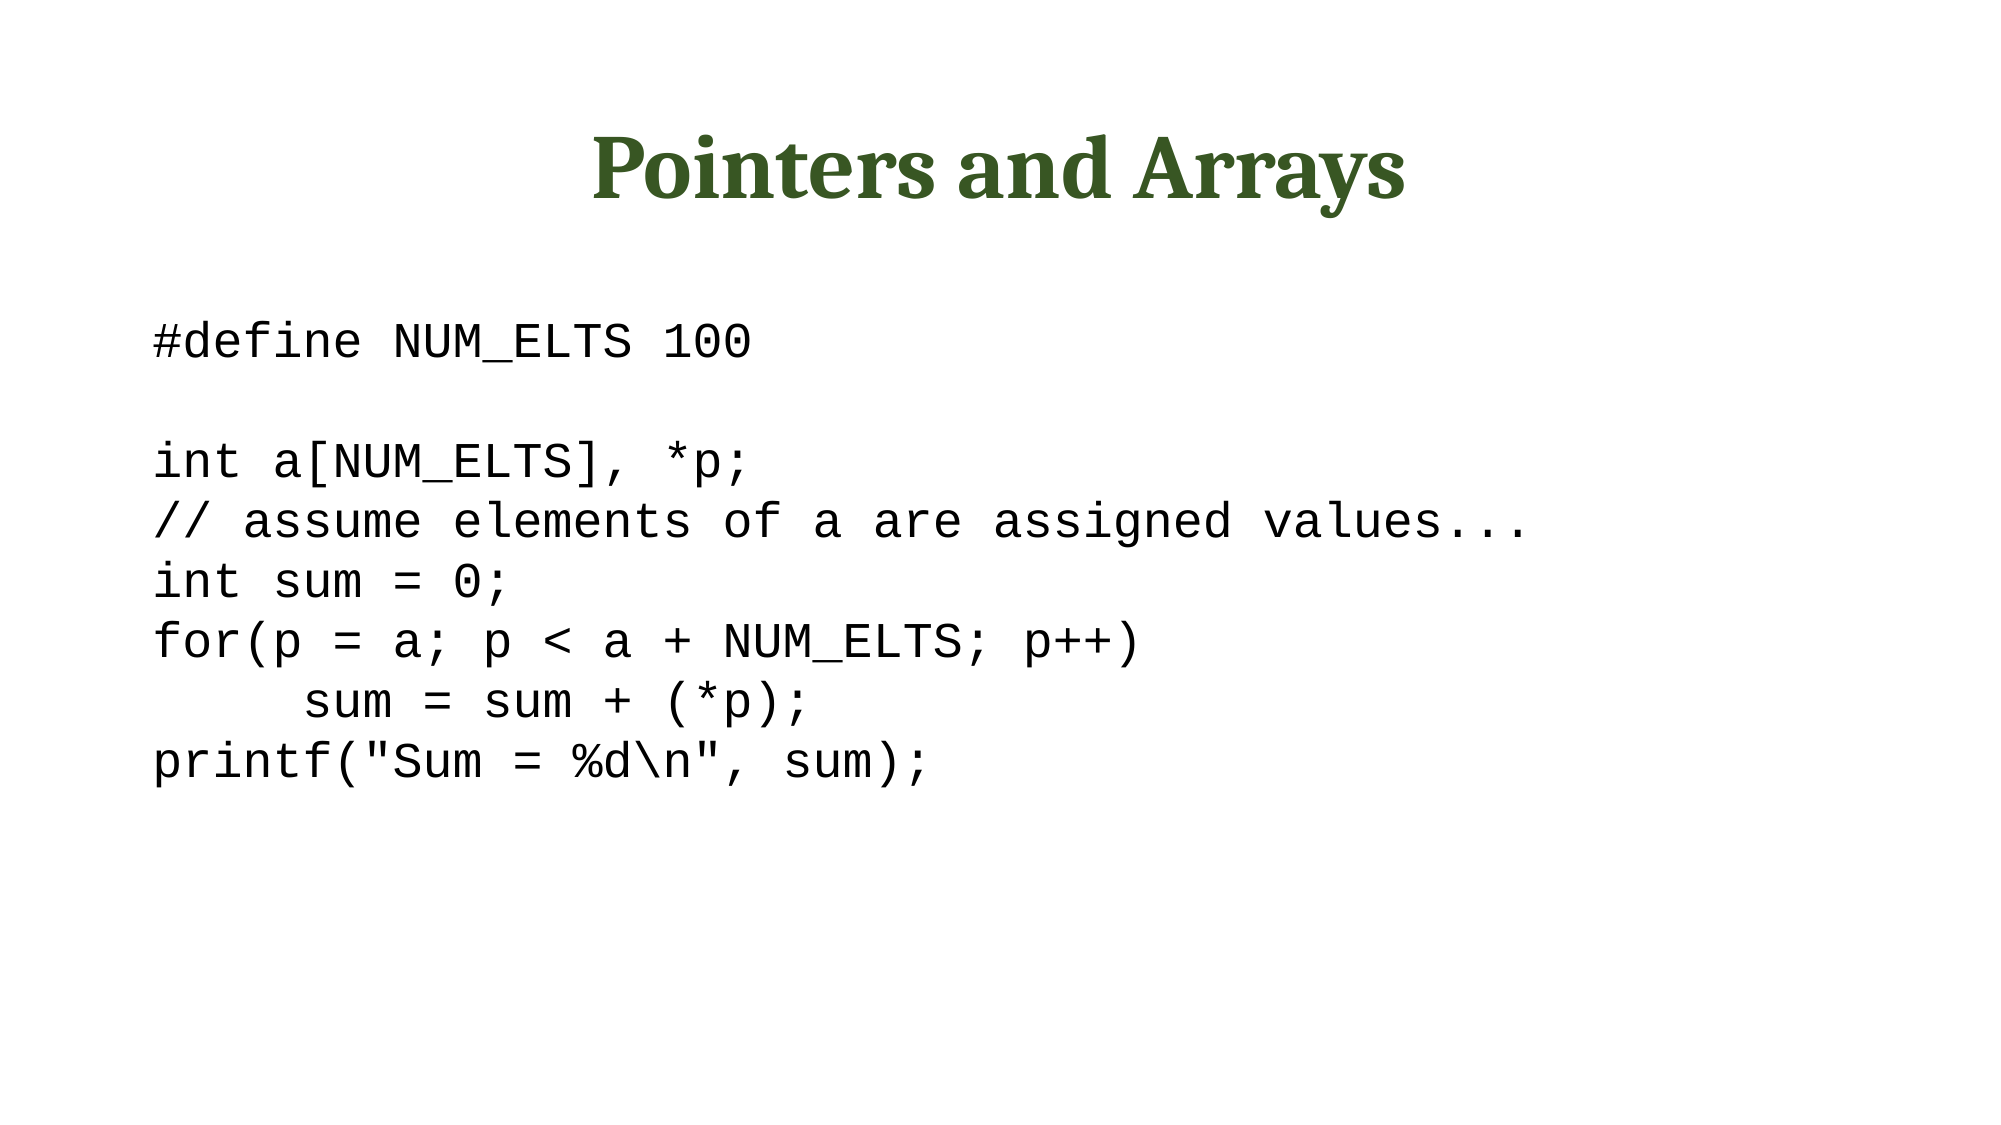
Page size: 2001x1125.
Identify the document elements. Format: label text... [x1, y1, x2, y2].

list #define NUM_ELTS 100 int a[NUM_ELTS], *p; // assume elements of a are assigned values... int sum = 0; for(p = a; p < a + NUM_ELTS; p++) sum = sum + (*p); printf("Sum = %d\n", sum); [137, 299, 1863, 1014]
title Pointers and Arrays [137, 59, 1863, 278]
